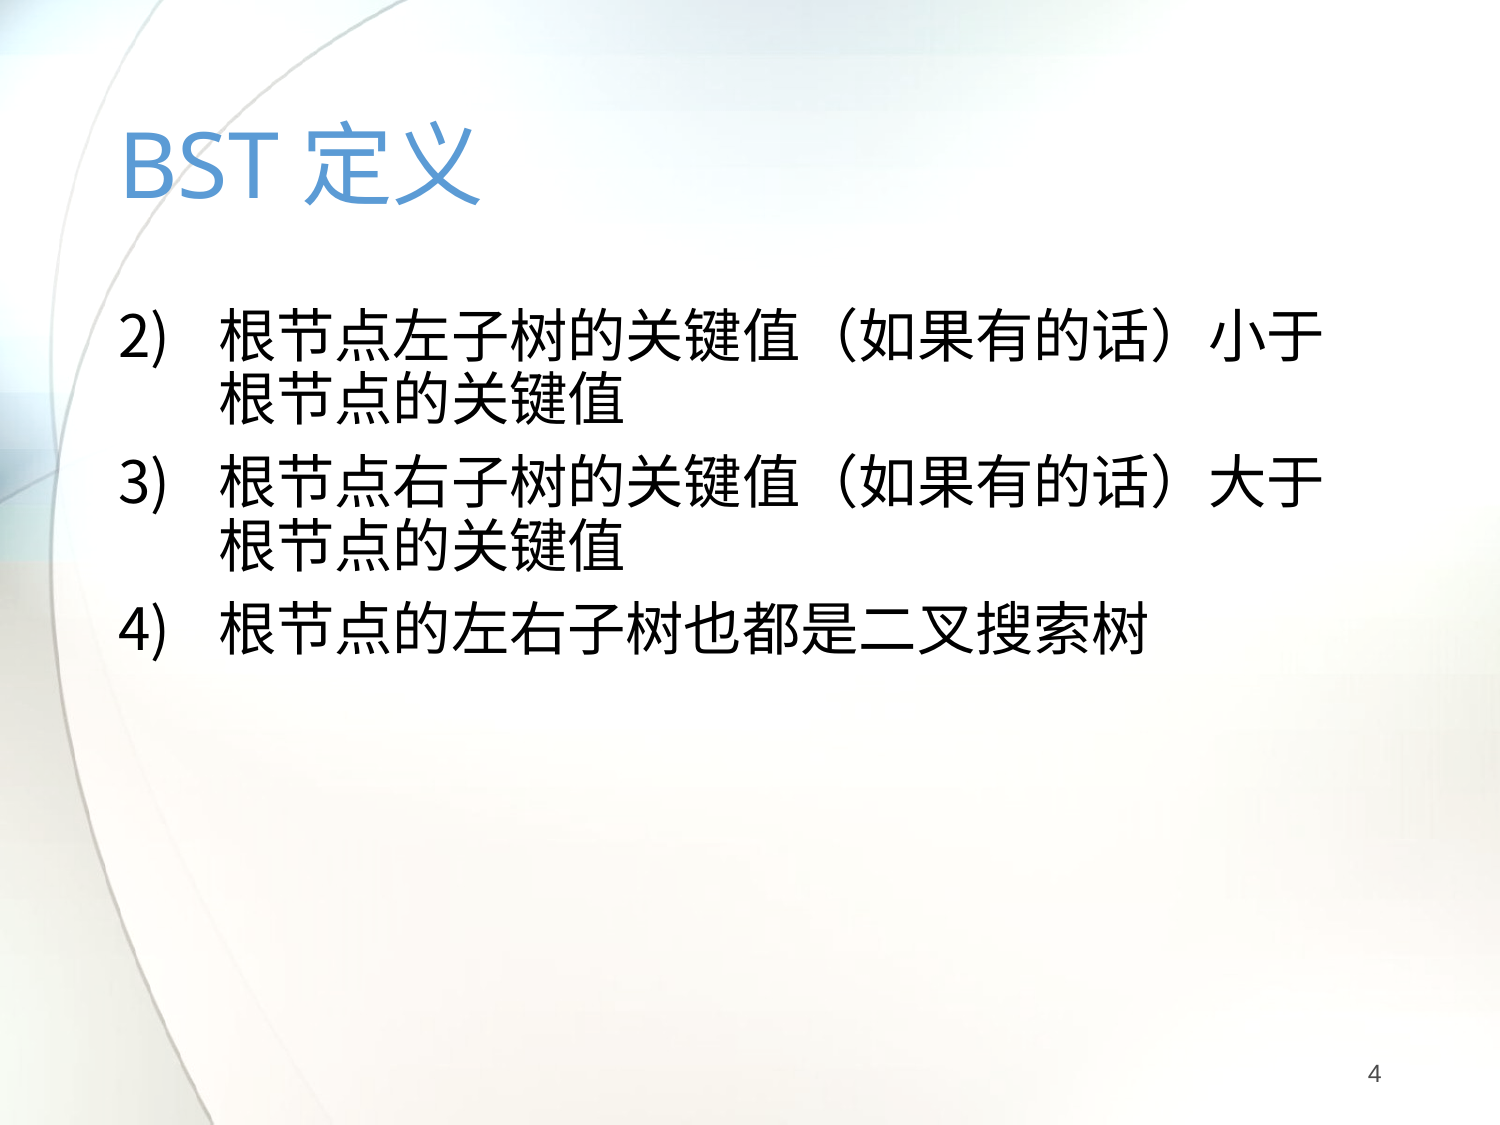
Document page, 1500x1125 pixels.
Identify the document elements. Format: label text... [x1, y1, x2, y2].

title BST定义 [103, 59, 1397, 278]
list 根节点左子树的关键值（如果有的话）小于根节点的关键值 根节点右子树的关键值（如果有的话）大于根节点的关键值 根节点的左右子树也都是二叉搜索树 [103, 299, 1397, 1014]
picture [0, 0, 1500, 1125]
slide_number 4 [1059, 1042, 1397, 1103]
